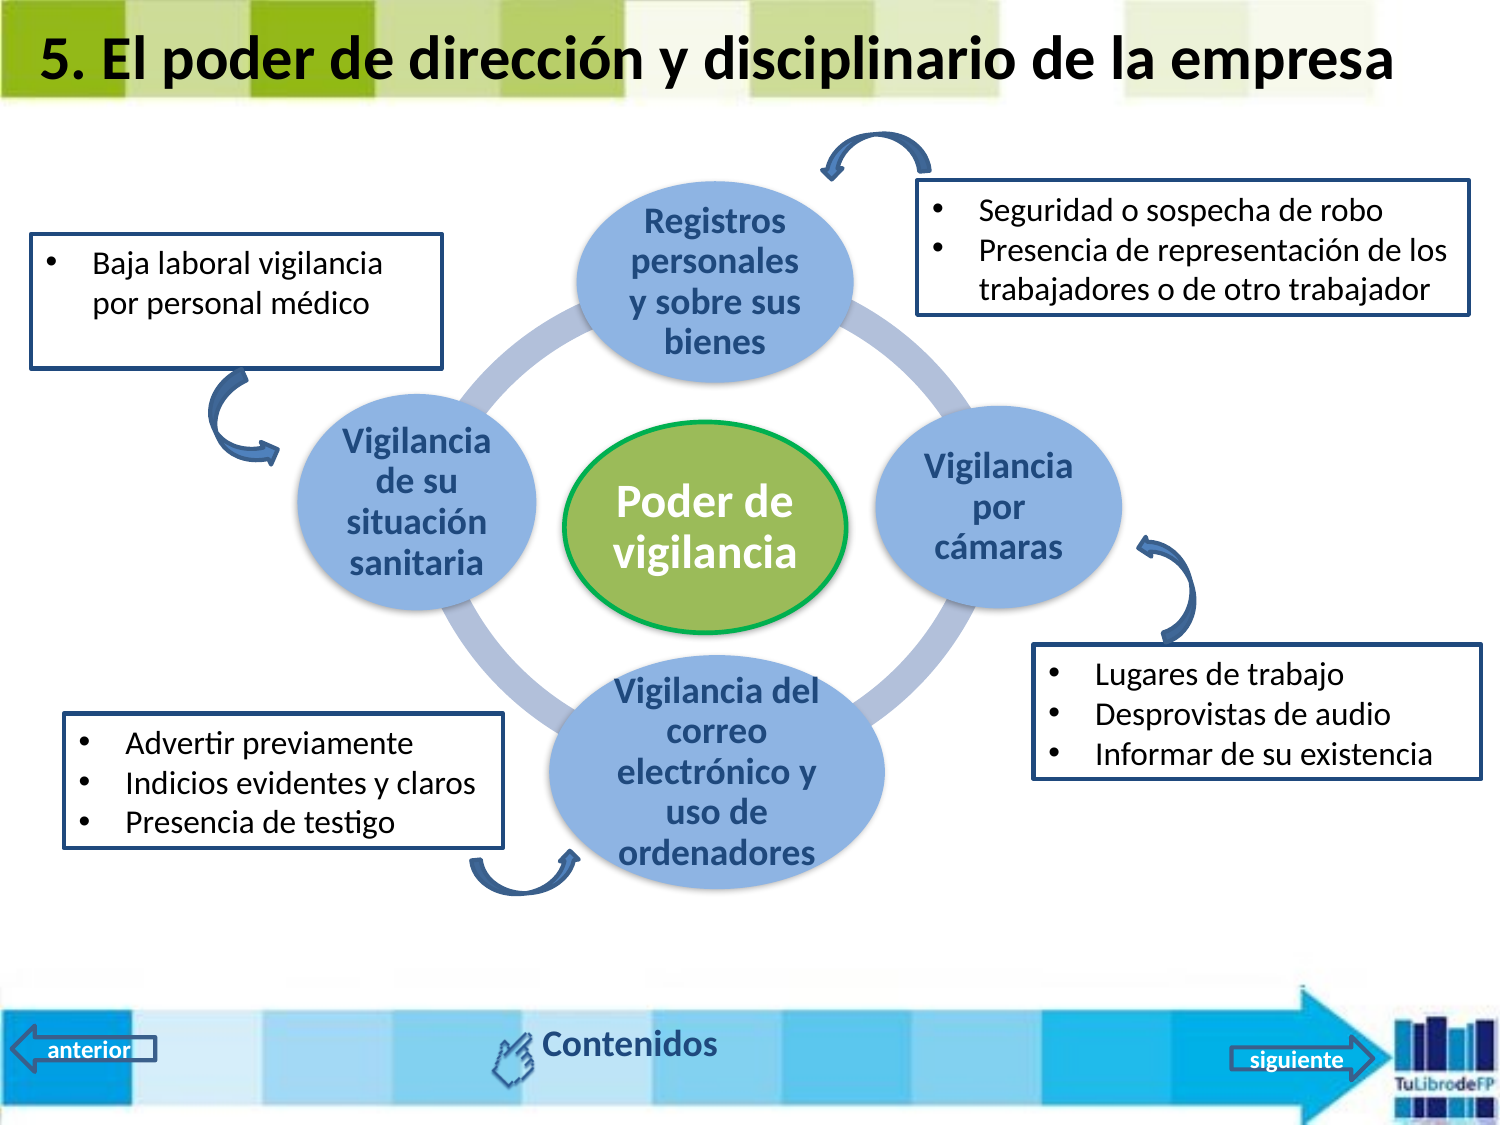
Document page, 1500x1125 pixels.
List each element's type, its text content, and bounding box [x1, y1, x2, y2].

text_box Lugares de trabajo Desprovistas de audio Informar de su existencia [1127, 644, 1482, 779]
text_box [208, 367, 280, 467]
text_box Seguridad o sospecha de robo Presencia de representación de los trabajadores o de otro trabajador [1127, 180, 1469, 315]
text_box Baja laboral vigilancia por personal médico [30, 234, 292, 369]
text_box Advertir previamente Indicios evidentes y claros Presencia de testigo [63, 713, 292, 848]
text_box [0, 0, 7, 7]
picture [0, 0, 1500, 1125]
text_box anterior [9, 1023, 158, 1074]
text_box Contenidos [527, 1011, 744, 1072]
text_box [1136, 534, 1197, 645]
text_box 5. El poder de dirección y disciplinario de la empresa [24, 6, 1430, 102]
text_box siguiente [1229, 1034, 1376, 1083]
text_box [834, 131, 924, 150]
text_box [297, 152, 1123, 903]
